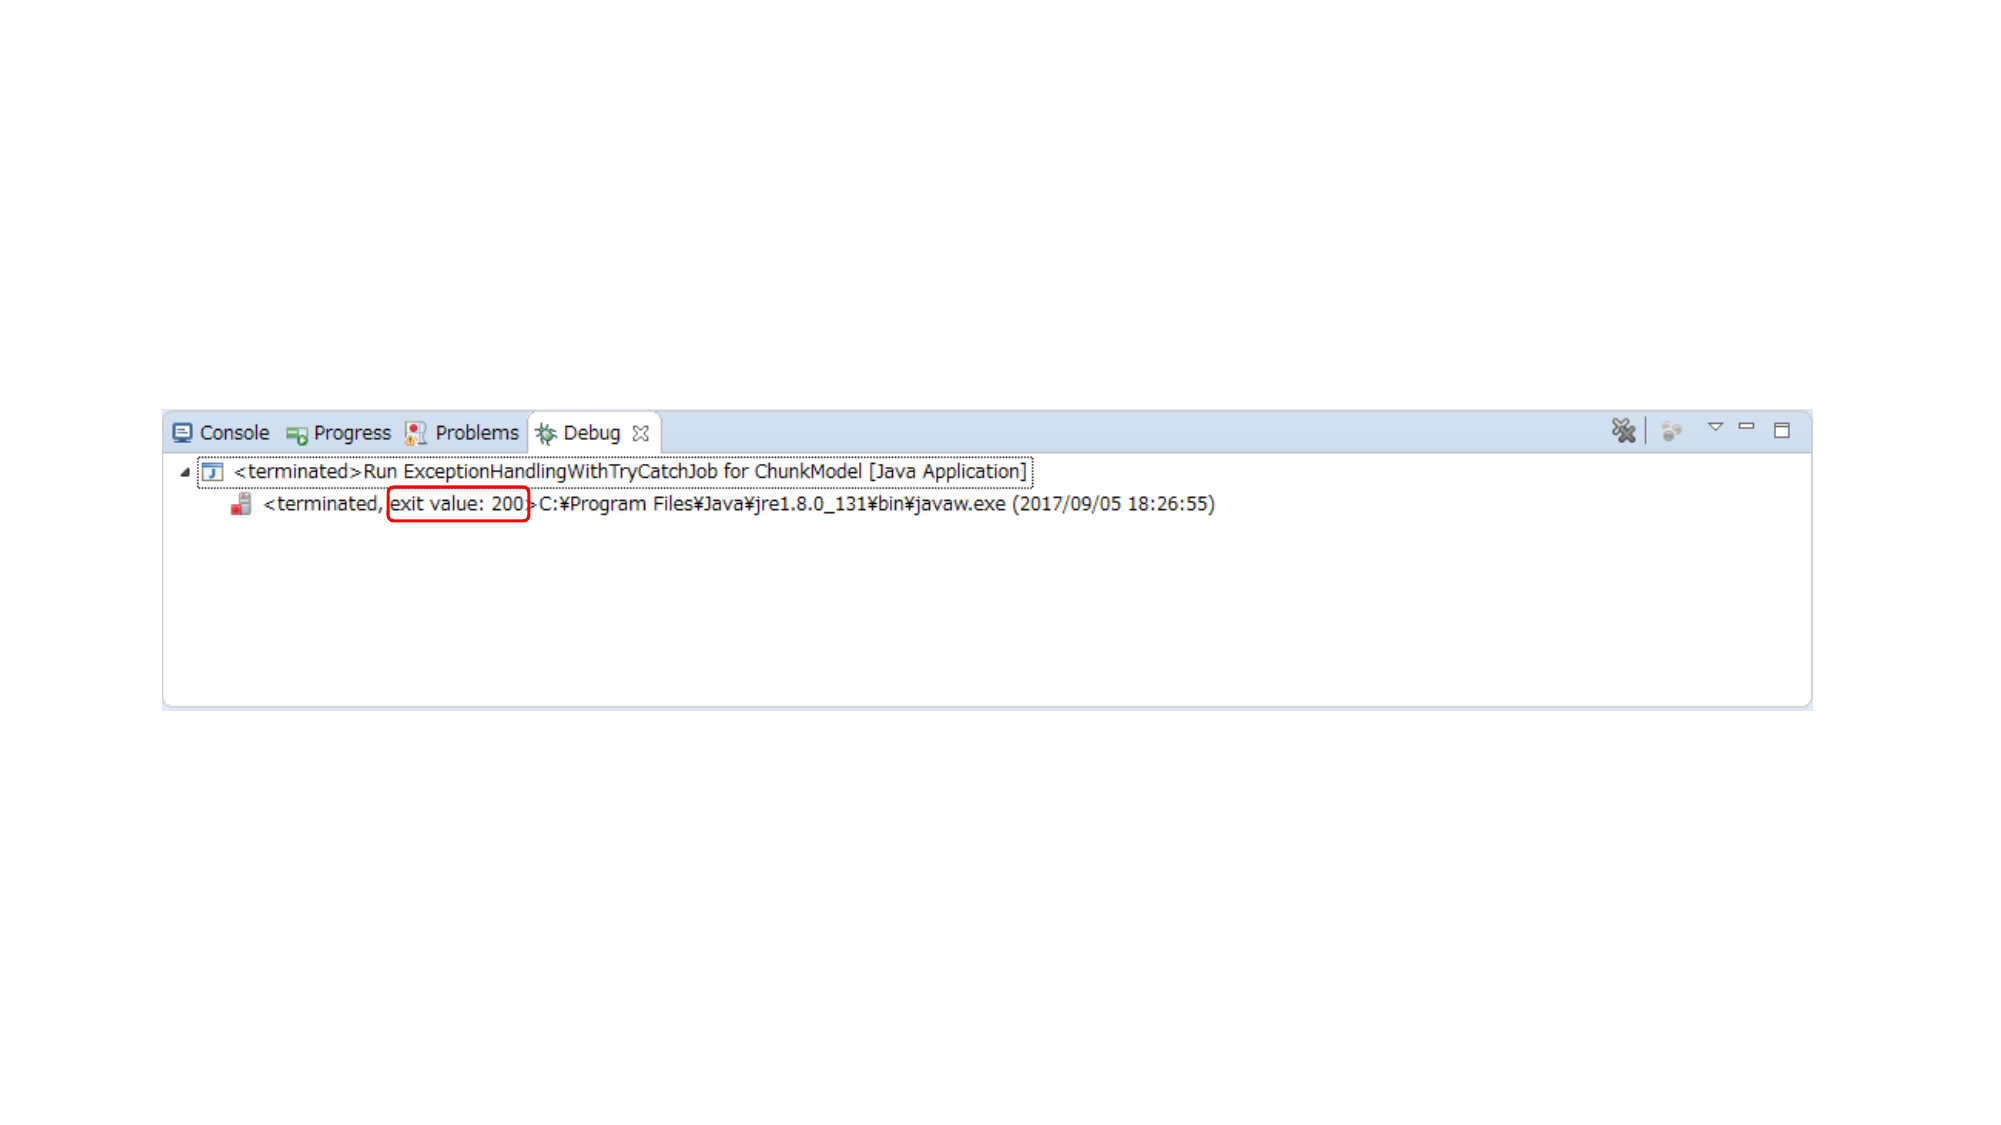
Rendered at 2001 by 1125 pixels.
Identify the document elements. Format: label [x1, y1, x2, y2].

picture [162, 409, 1813, 711]
